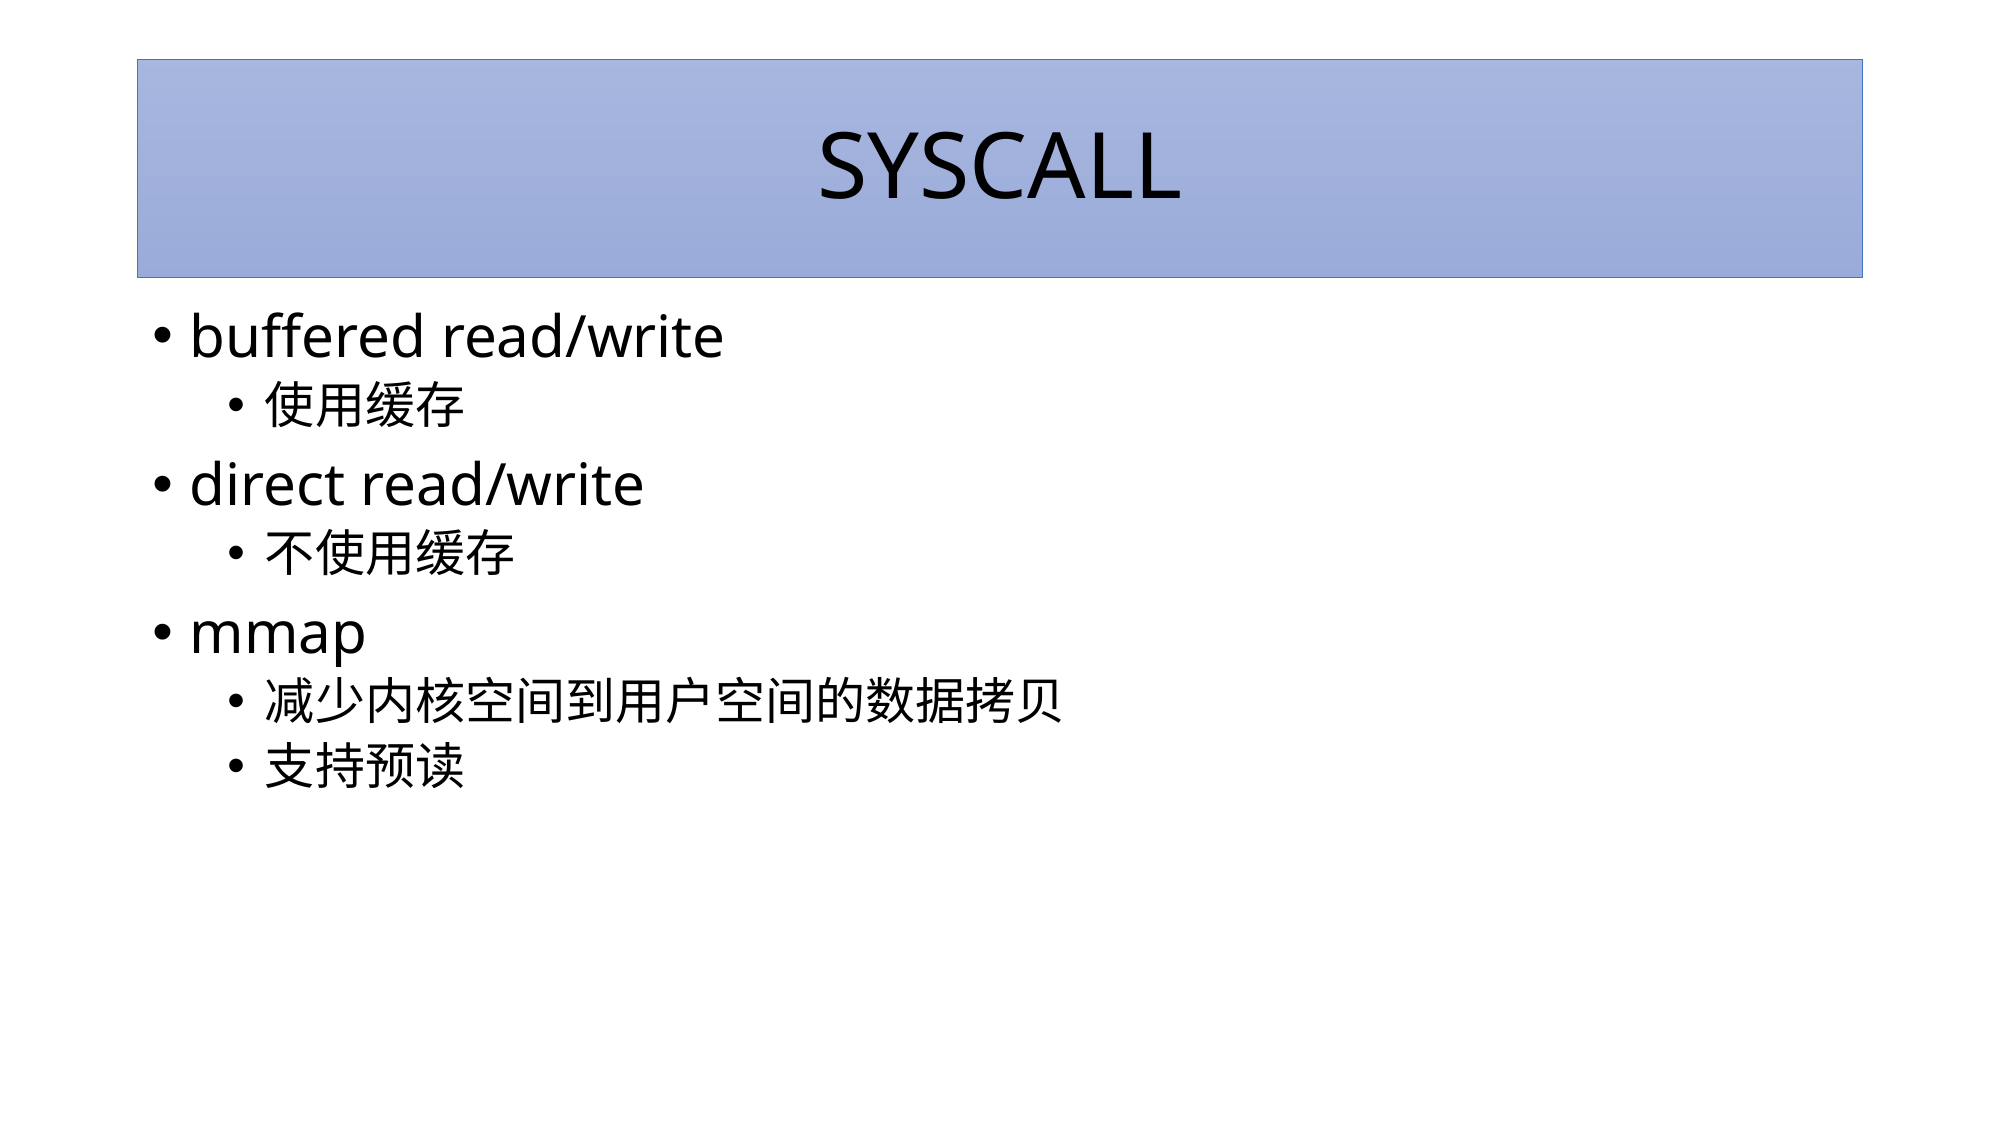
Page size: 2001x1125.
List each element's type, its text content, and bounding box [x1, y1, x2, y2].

title SYSCALL [137, 59, 1863, 278]
list buffered read/write 使用缓存 direct read/write 不使用缓存 mmap 减少内核空间到用户空间的数据拷贝 支持预读 [137, 299, 1863, 1014]
